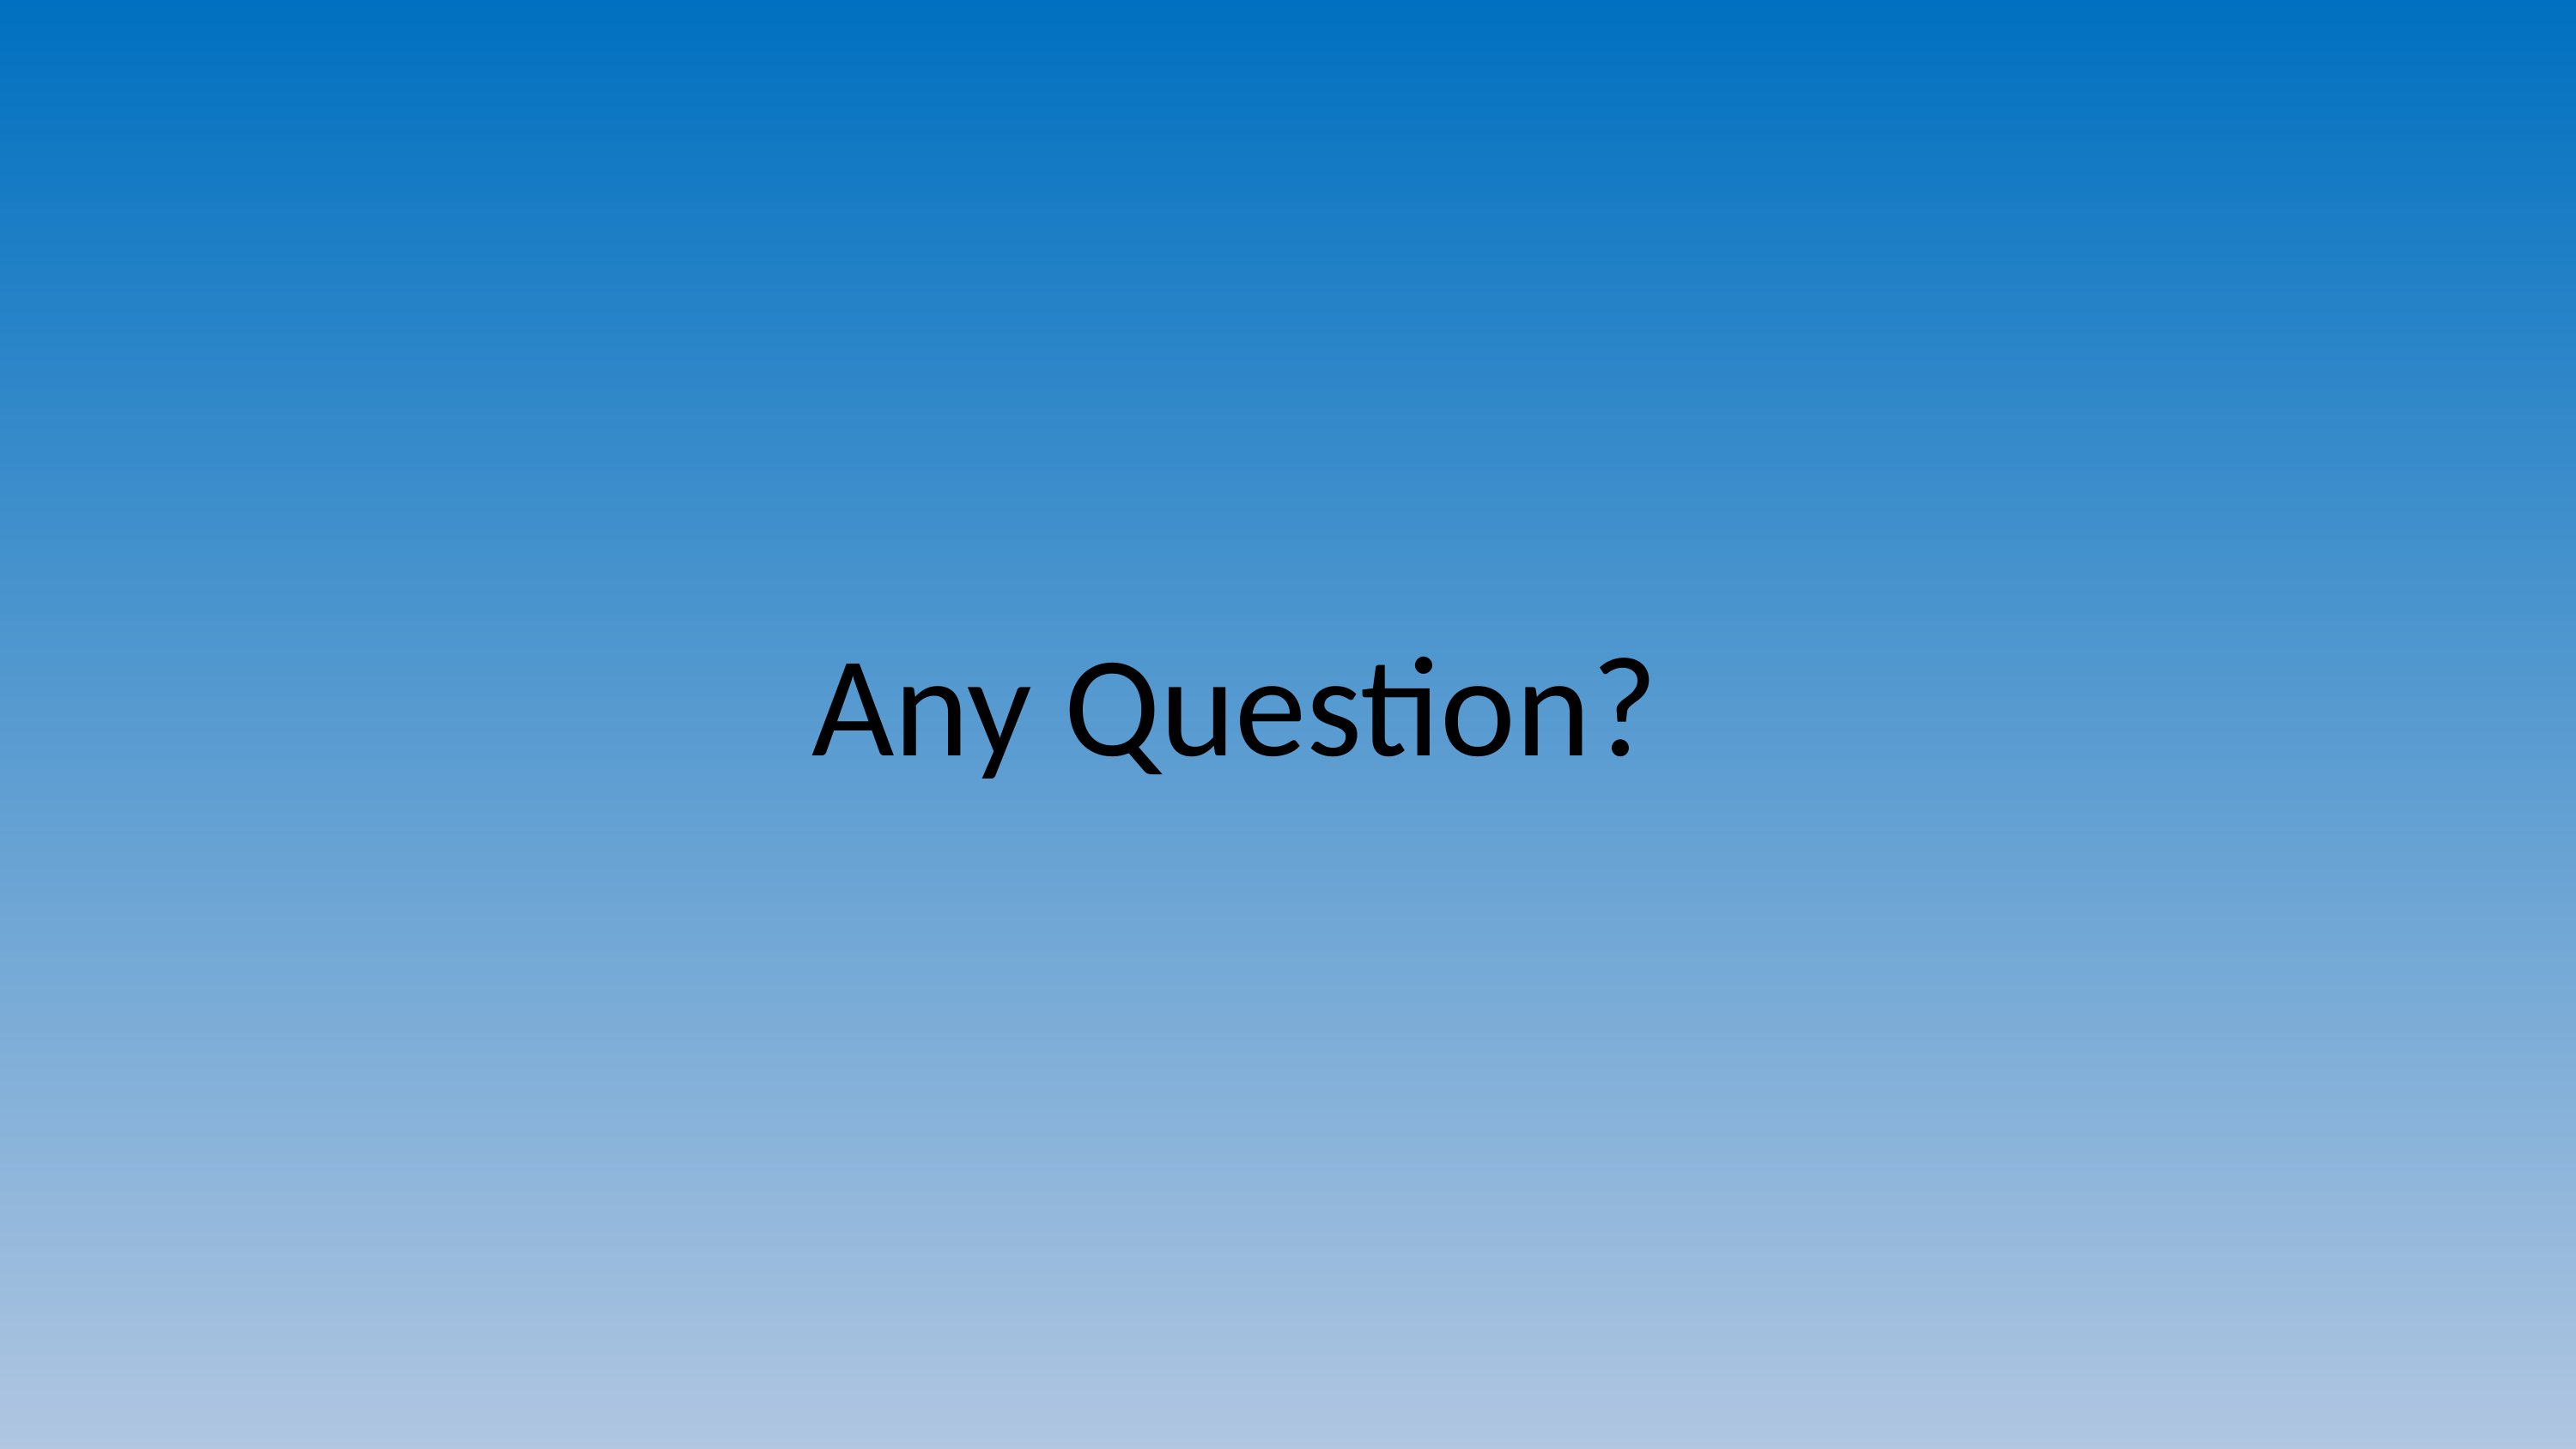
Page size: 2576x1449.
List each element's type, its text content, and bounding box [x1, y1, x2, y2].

text_box Any Question? [799, 606, 1672, 791]
